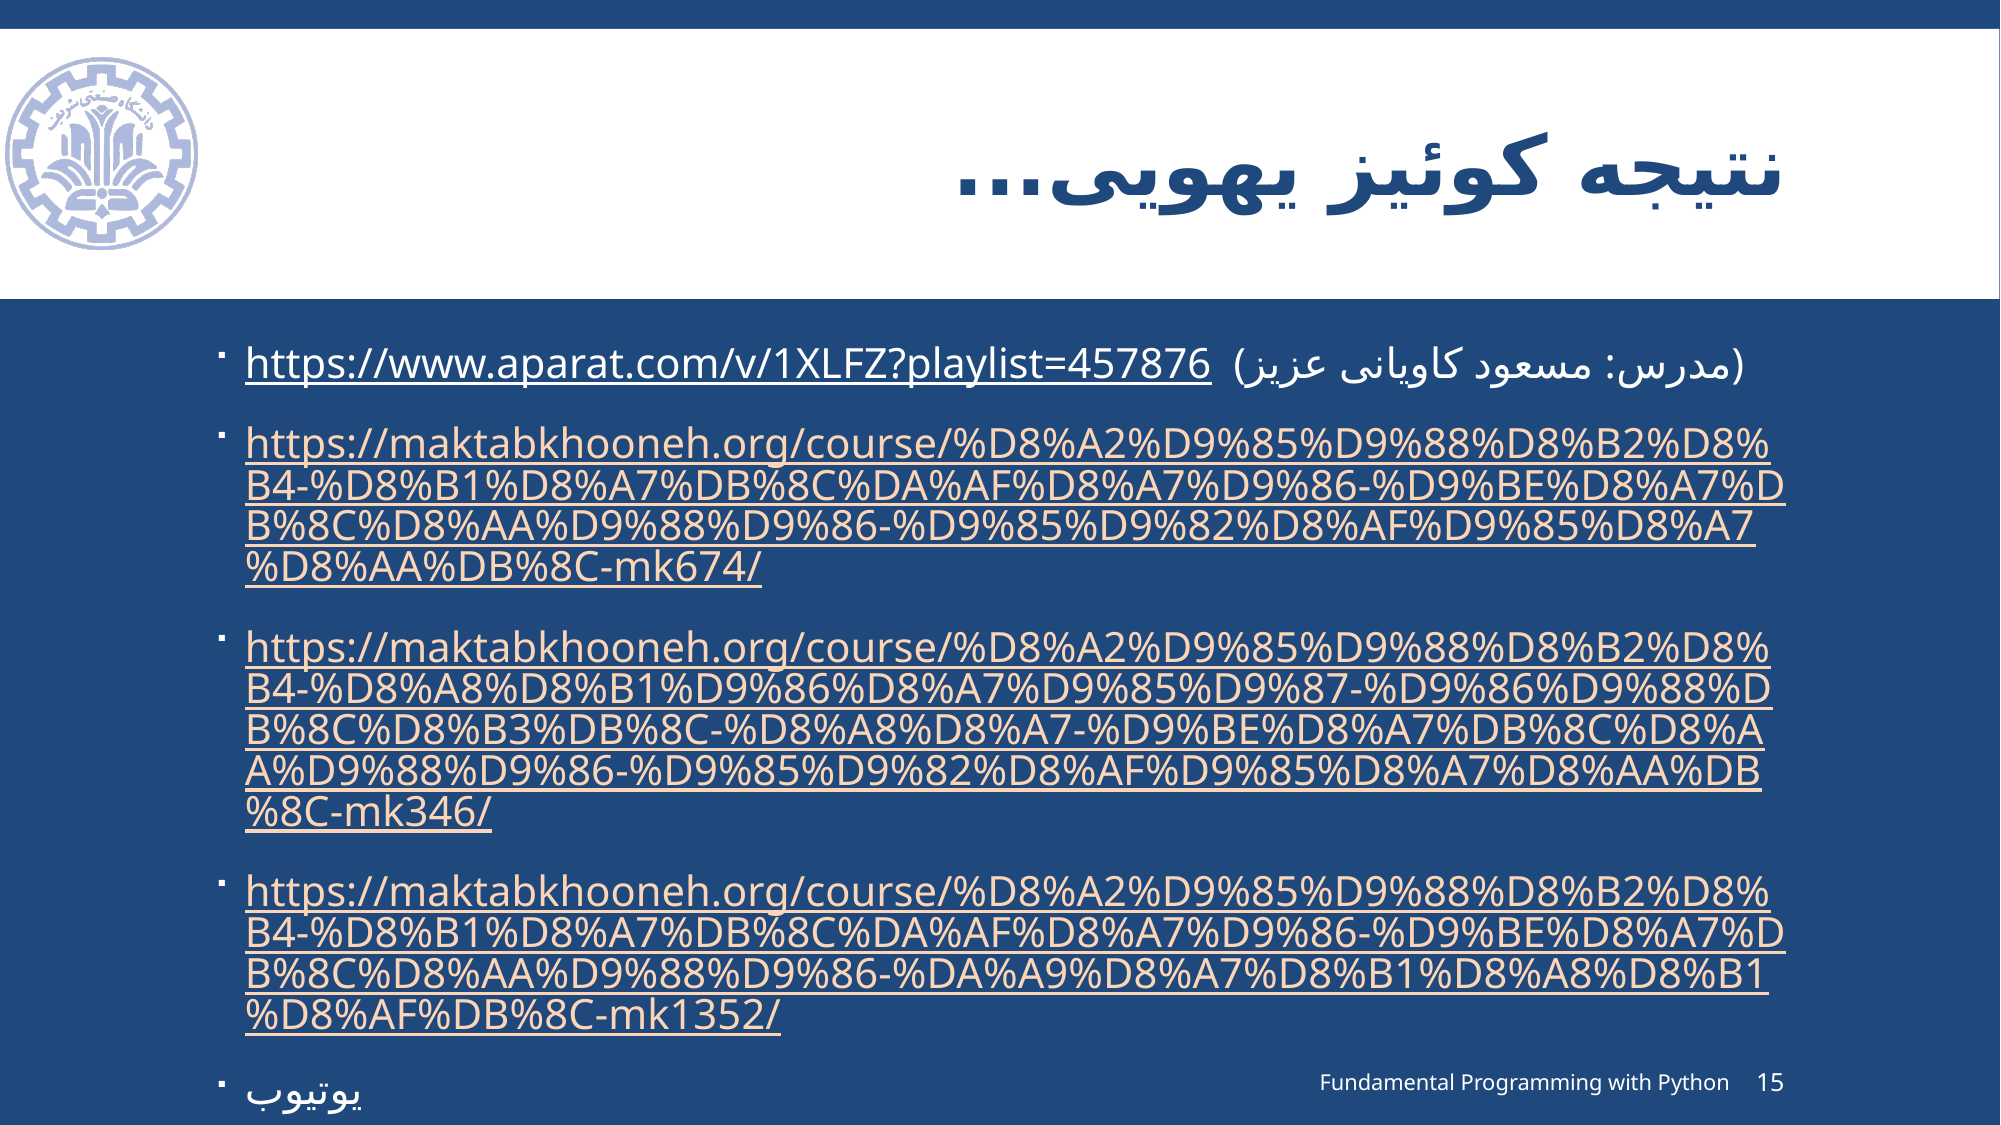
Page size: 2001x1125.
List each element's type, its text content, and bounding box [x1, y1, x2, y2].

title نتیجه کوئیز یهویی... [197, 46, 1803, 295]
footer Fundamental Programming with Python [918, 1053, 1746, 1114]
list https://www.aparat.com/v/1XLFZ?playlist=457876 (مدرس: مسعود کاویانی عزیز) https://maktabkhooneh.org/course/%D8%A2%D9%85%D9%88%D8%B2%D8%B4-%D8%B1%D8%A7%DB%8C%DA%AF%D8%A7%D9%86-%D9%BE%D8%A7%DB%8C%D8%AA%D9%88%D9%86-%D9%85%D9%82%D8%AF%D9%85%D8%A7%D8%AA%DB%8C-mk674/ https://maktabkhooneh.org/course/%D8%A2%D9%85%D9%88%D8%B2%D8%B4-%D8%A8%D8%B1%D9%86%D8%A7%D9%85%D9%87-%D9%86%D9%88%DB%8C%D8%B3%DB%8C-%D8%A8%D8%A7-%D9%BE%D8%A7%DB%8C%D8%AA%D9%88%D9%86-%D9%85%D9%82%D8%AF%D9%85%D8%A7%D8%AA%DB%8C-mk346/ https://maktabkhooneh.org/course/%D8%A2%D9%85%D9%88%D8%B2%D8%B4-%D8%B1%D8%A7%DB%8C%DA%AF%D8%A7%D9%86-%D9%BE%D8%A7%DB%8C%D8%AA%D9%88%D9%86-%DA%A9%D8%A7%D8%B1%D8%A8%D8%B1%D8%AF%DB%8C-mk1352/ یوتیوب [197, 329, 1803, 1020]
slide_number 15 [1748, 1053, 1904, 1114]
